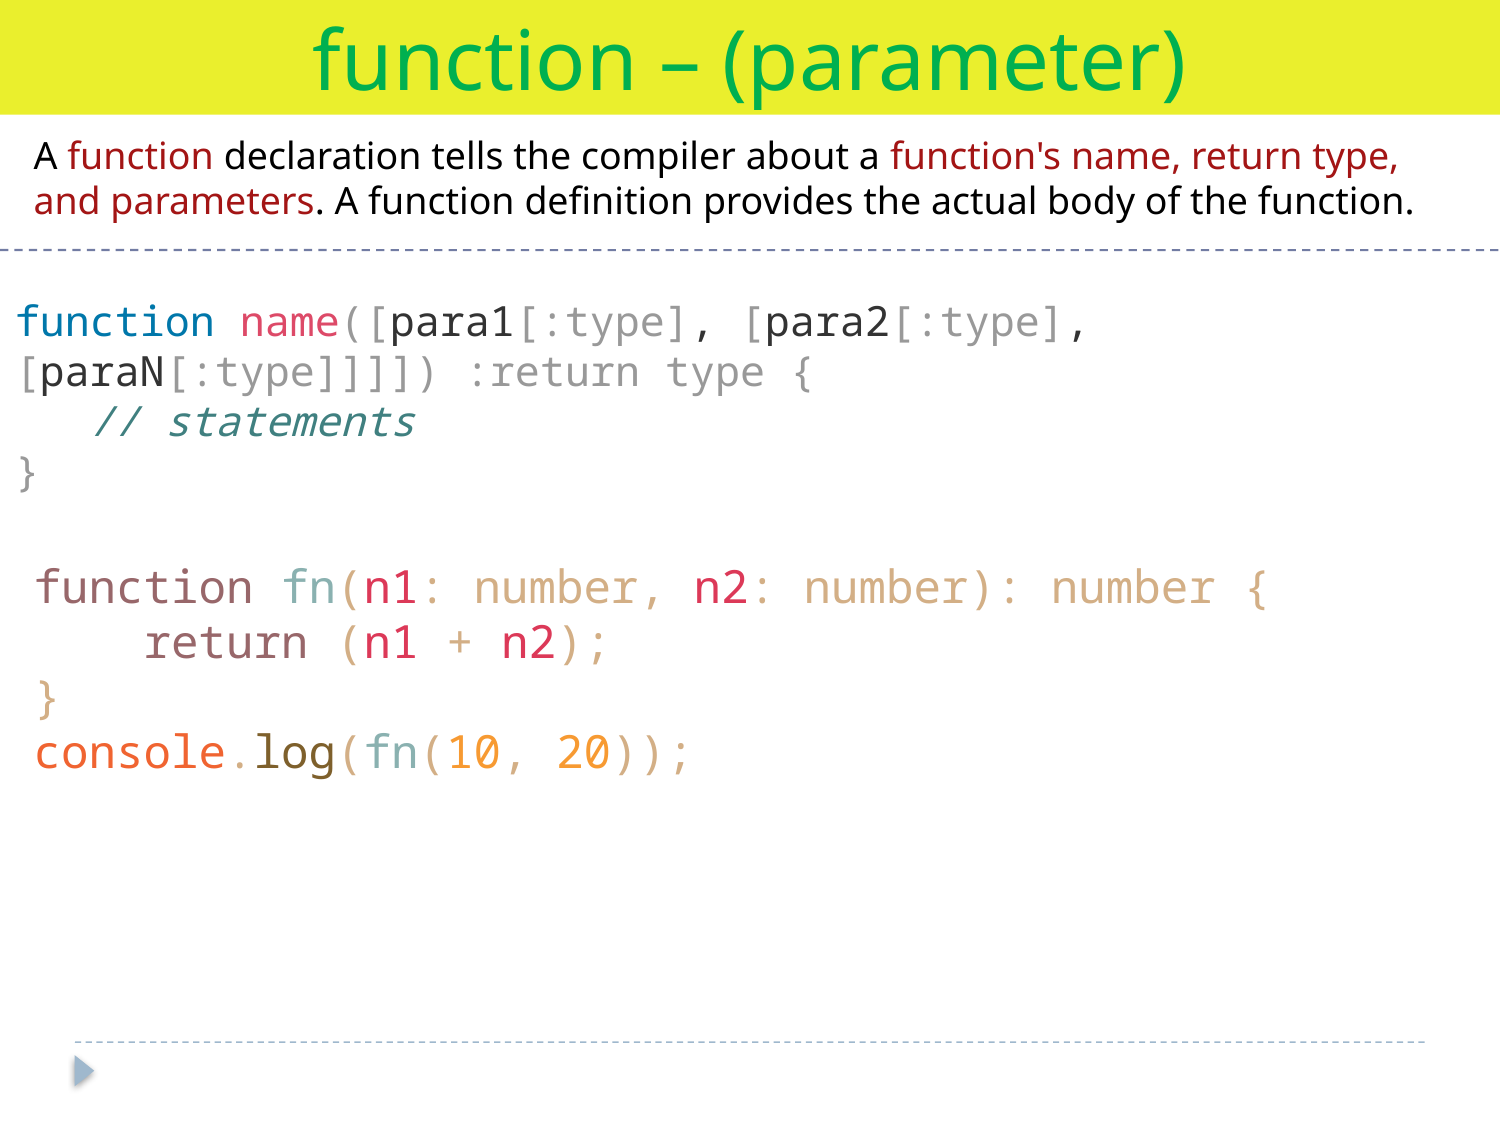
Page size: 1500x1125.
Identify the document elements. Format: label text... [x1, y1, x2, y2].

text_box A function declaration tells the compiler about a function's name, return type, and parameters. A function definition provides the actual body of the function. [18, 124, 1482, 230]
text_box function name([para1[:type], [para2[:type], [paraN[:type]]]]) :return type { // statements } [0, 287, 1500, 503]
text_box function – (parameter) [0, 0, 1500, 115]
text_box function fn(n1: number, n2: number): number { return (n1 + n2); } console.log(fn(10, 20)); [18, 549, 1450, 785]
